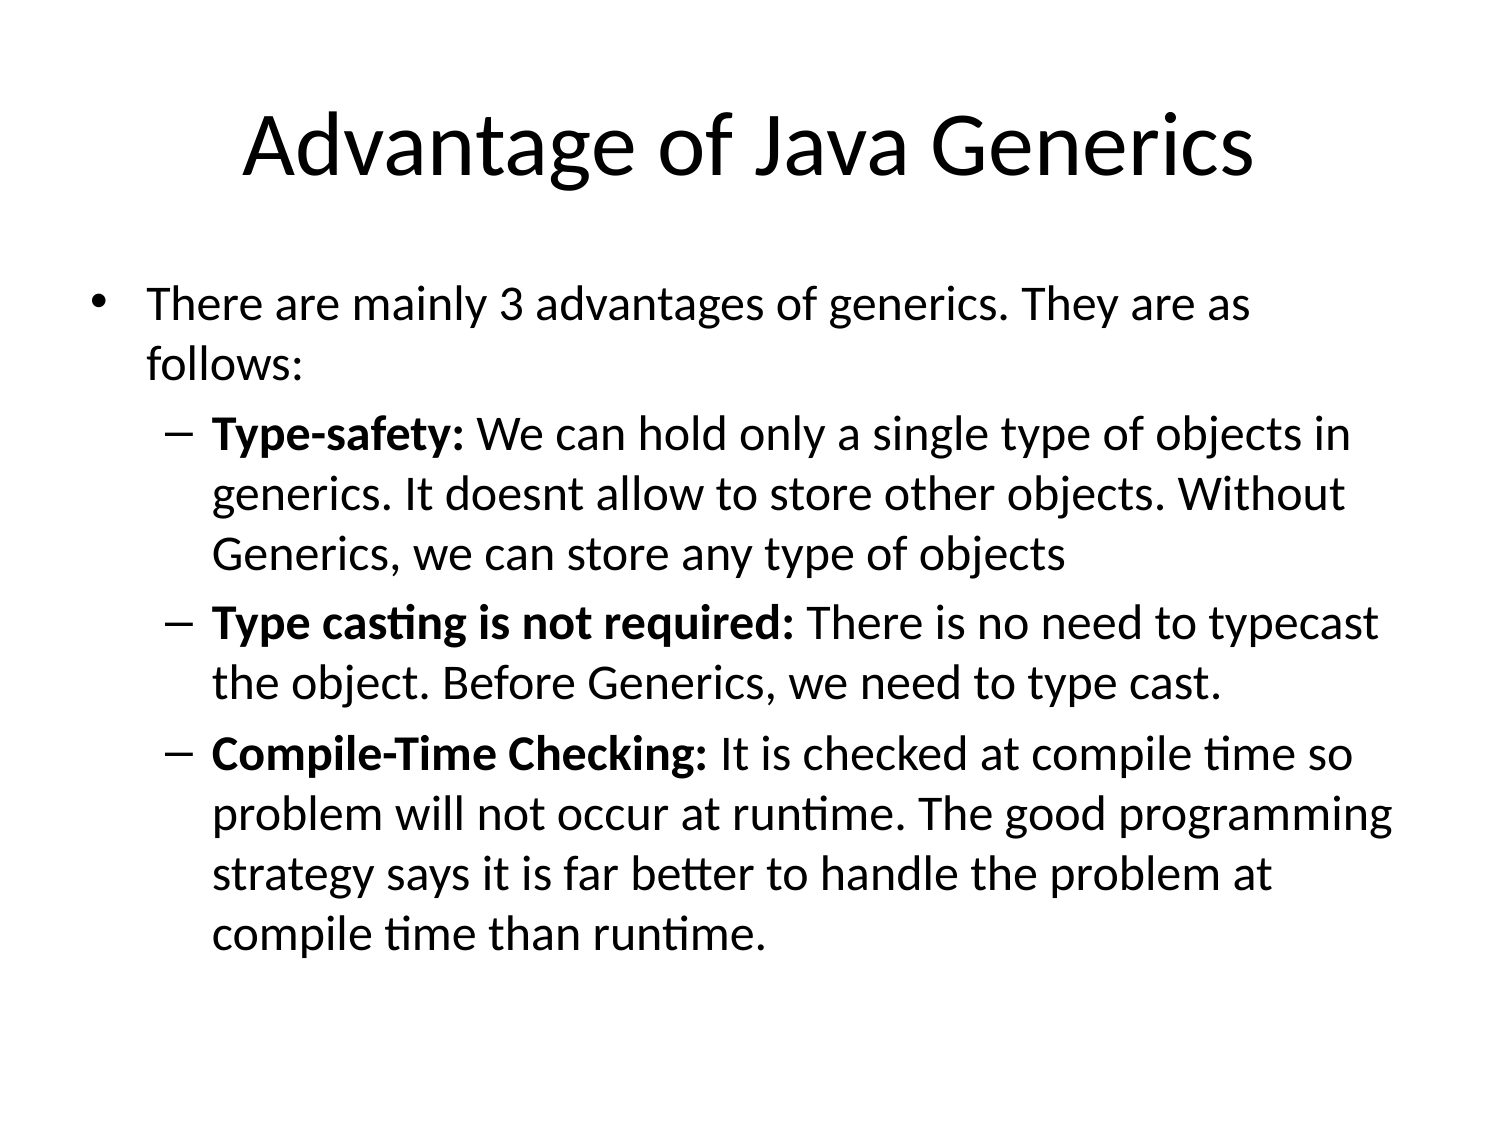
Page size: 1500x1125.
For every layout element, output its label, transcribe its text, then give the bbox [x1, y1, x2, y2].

list There are mainly 3 advantages of generics. They are as follows: Type-safety: We can hold only a single type of objects in generics. It doesnt allow to store other objects. Without Generics, we can store any type of objects Type casting is not required: There is no need to typecast the object. Before Generics, we need to type cast. Compile-Time Checking: It is checked at compile time so problem will not occur at runtime. The good programming strategy says it is far better to handle the problem at compile time than runtime. [75, 262, 1425, 1005]
title Advantage of Java Generics [75, 45, 1425, 233]
